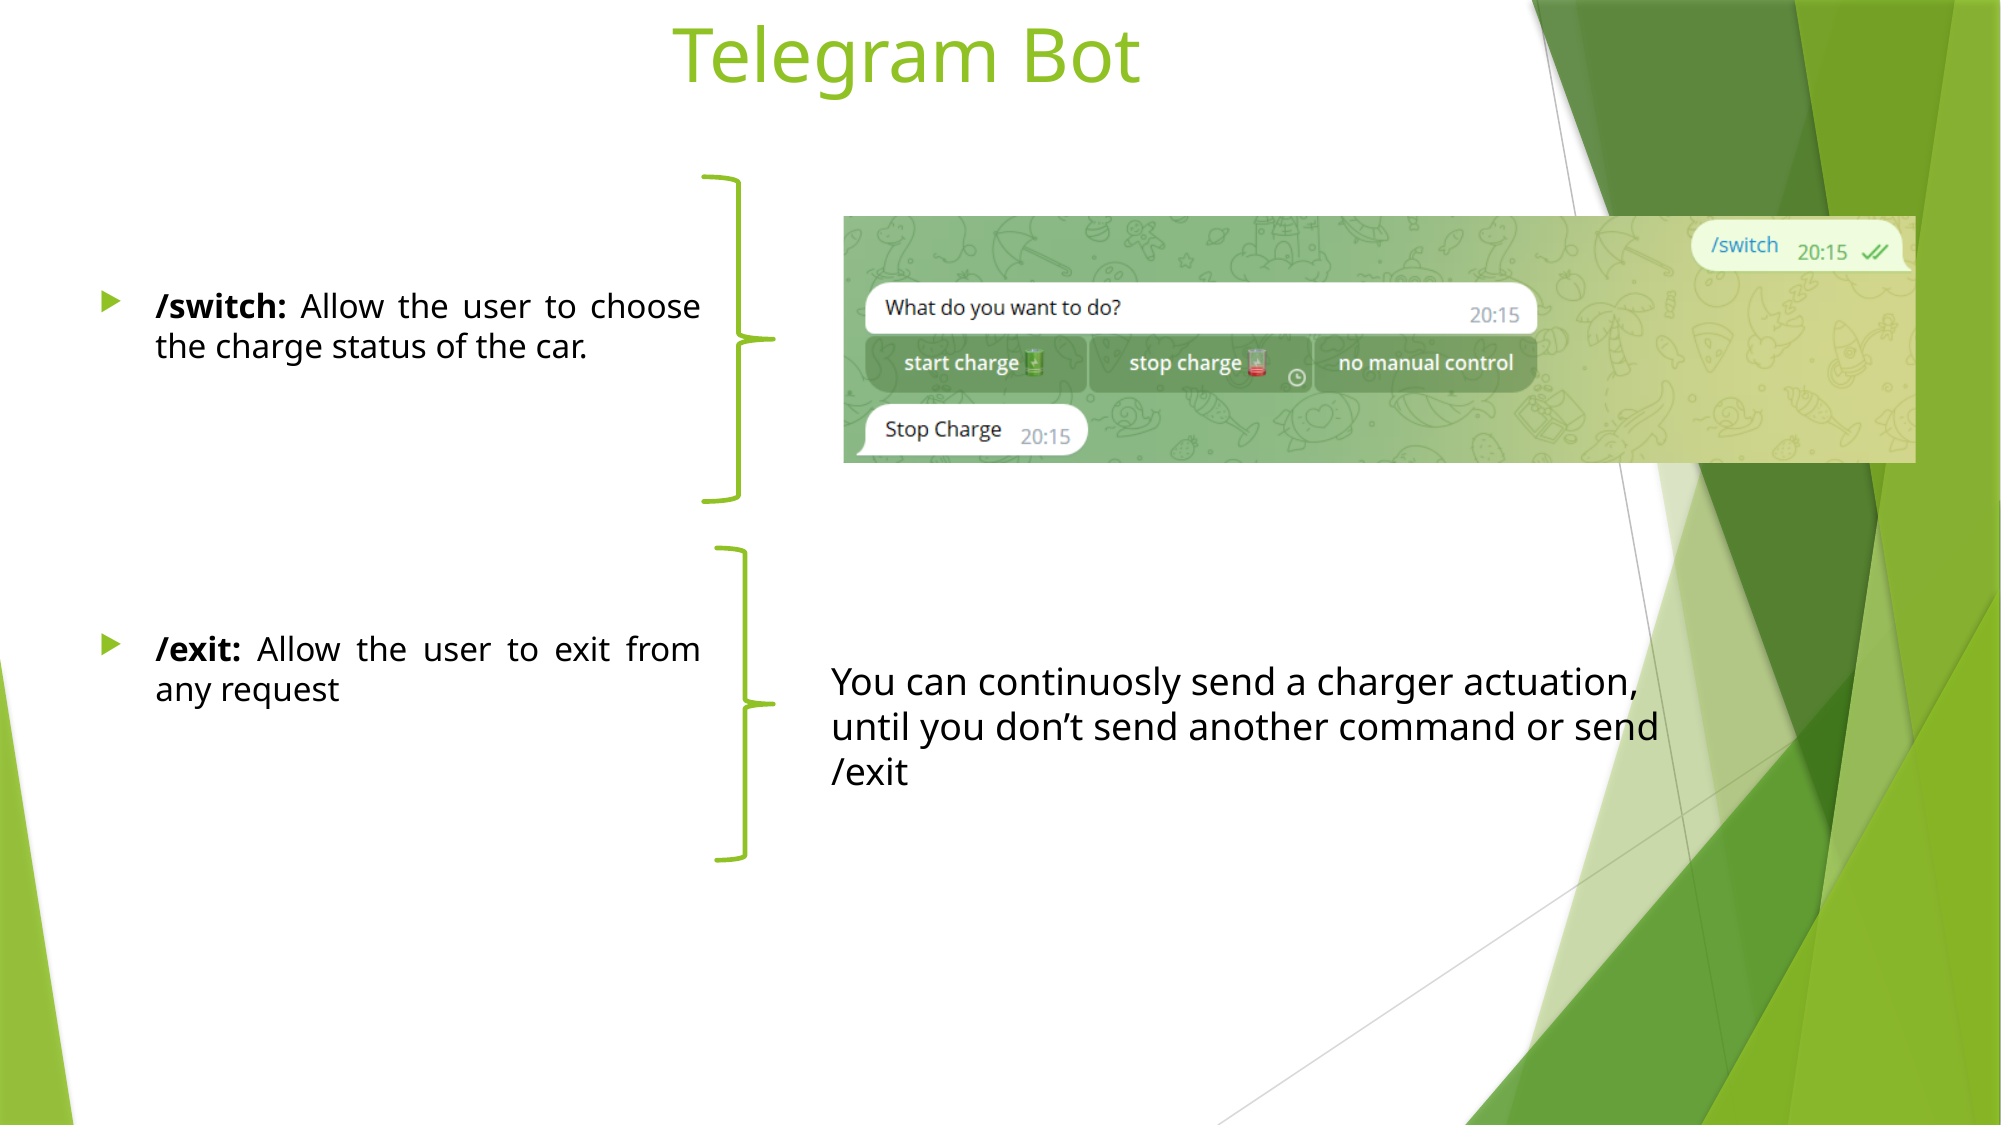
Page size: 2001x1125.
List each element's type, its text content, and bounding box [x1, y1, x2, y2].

text_box You can continuosly send a charger actuation, until you don’t send another command or send /exit [816, 651, 1739, 801]
title Telegram Bot [202, 0, 1613, 217]
picture [843, 216, 1917, 464]
text_box [715, 546, 775, 862]
text_box [702, 175, 775, 503]
text_box /switch: Allow the user to choose the charge status of the car. /exit: Allow the user to exit from any request [84, 216, 717, 951]
